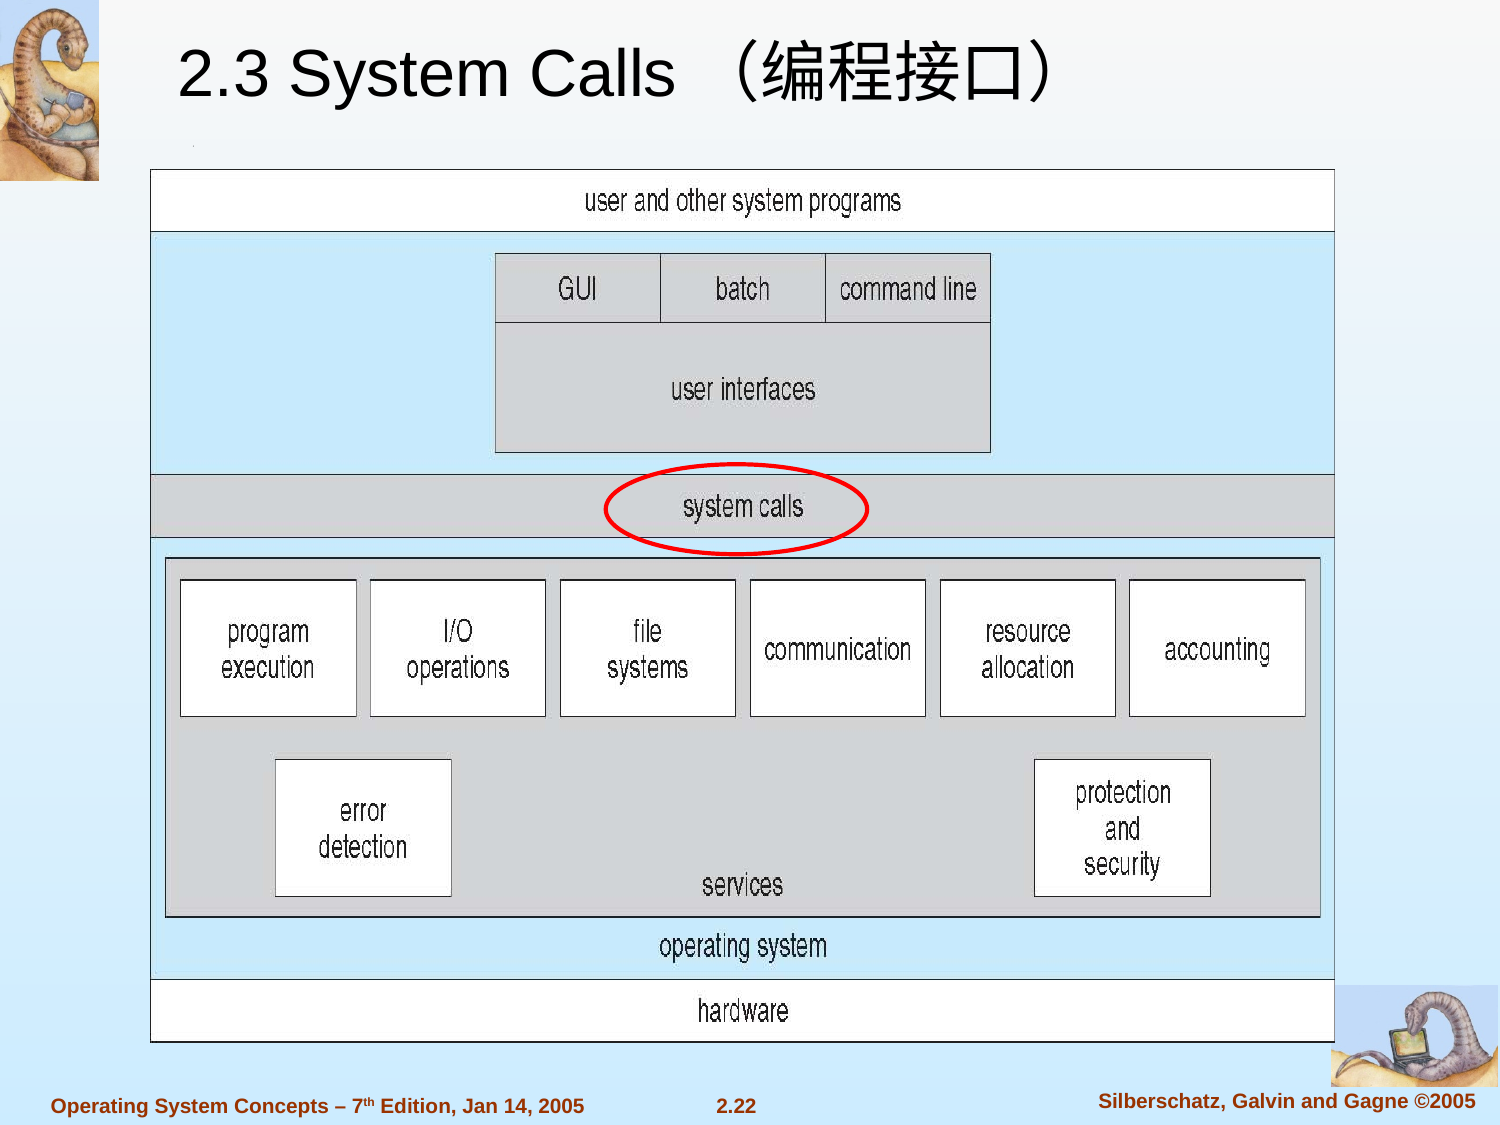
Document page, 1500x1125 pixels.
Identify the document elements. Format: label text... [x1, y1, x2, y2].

title 2.3 System Calls（编程接口） [162, 23, 1500, 118]
picture [150, 169, 1498, 1087]
picture [0, 0, 99, 181]
